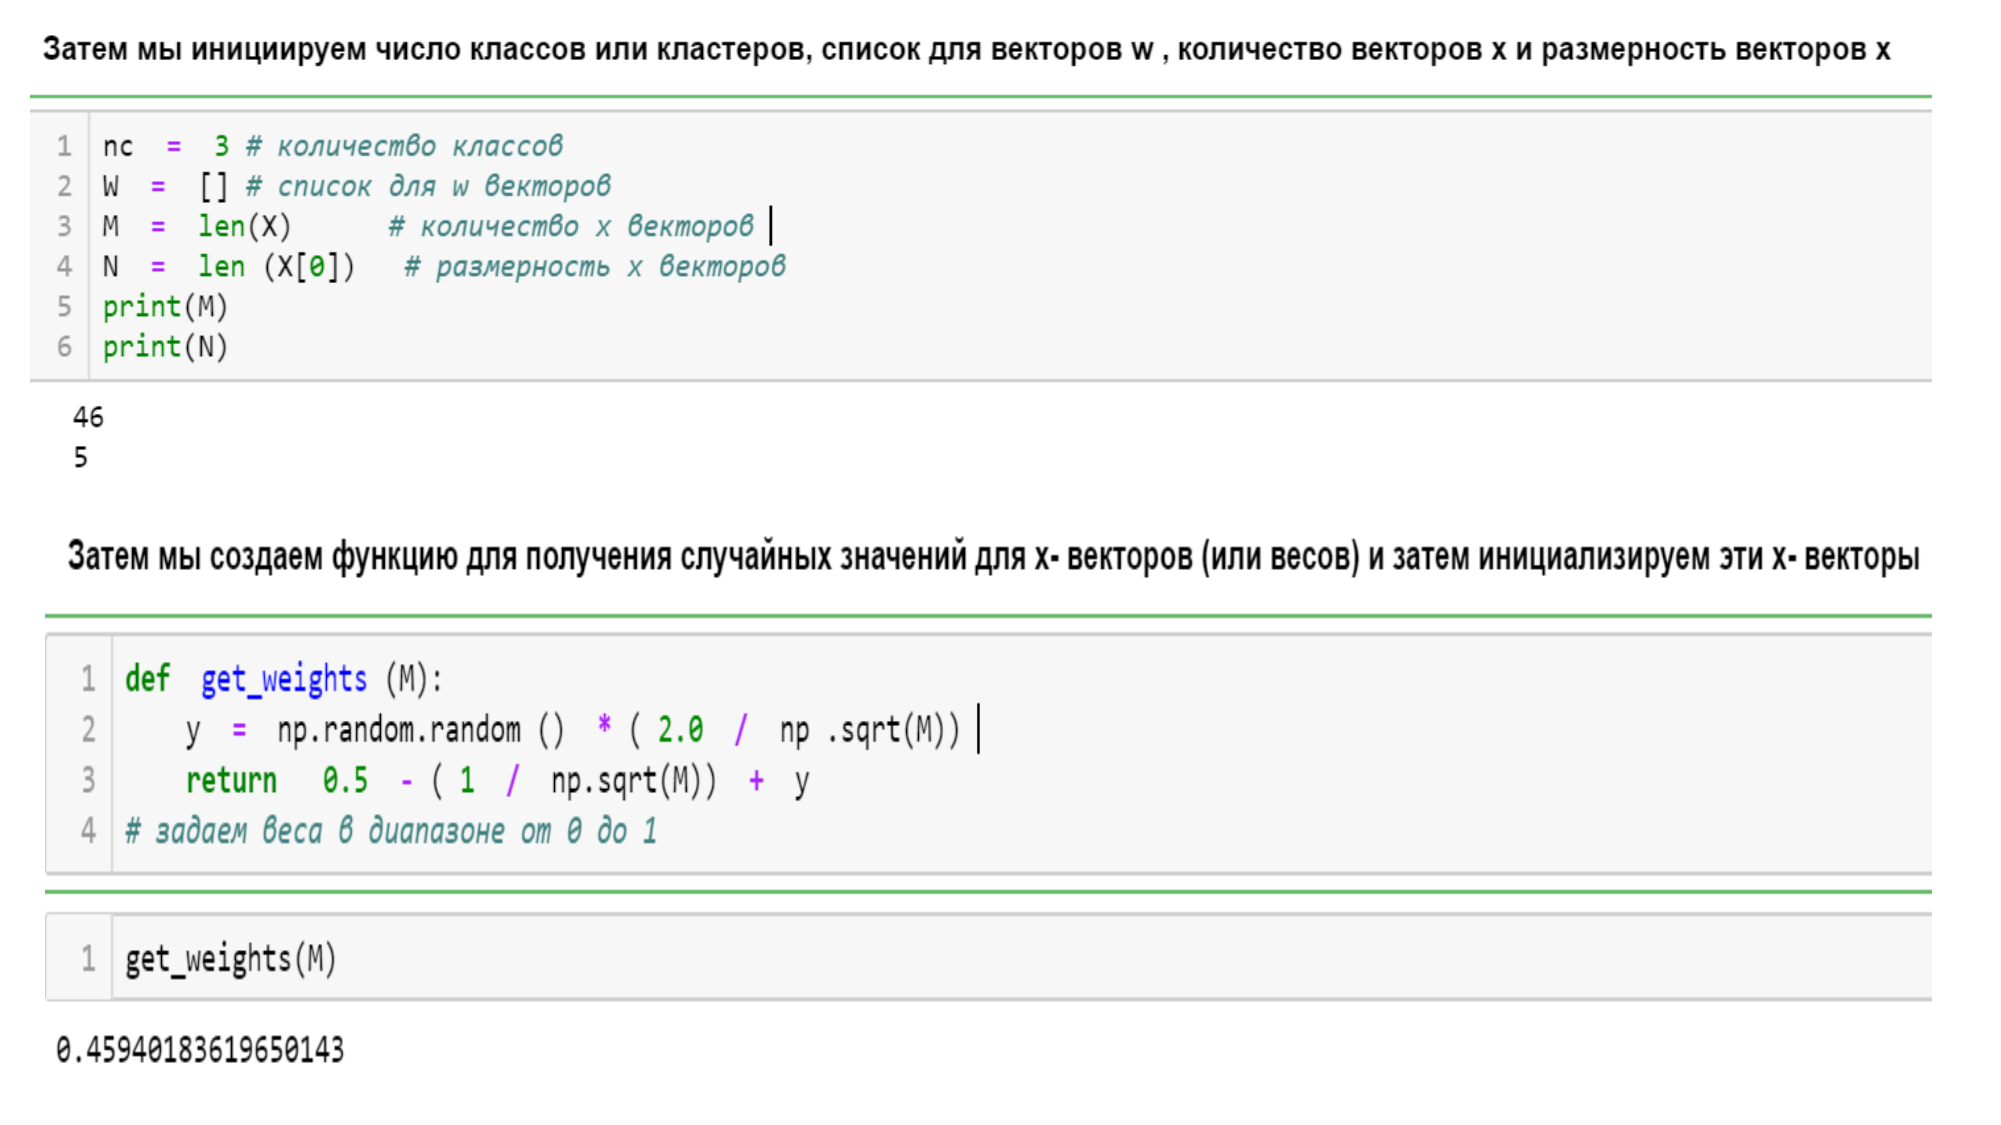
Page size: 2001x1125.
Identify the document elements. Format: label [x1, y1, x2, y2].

list [30, 15, 1932, 490]
list [45, 511, 1932, 1079]
